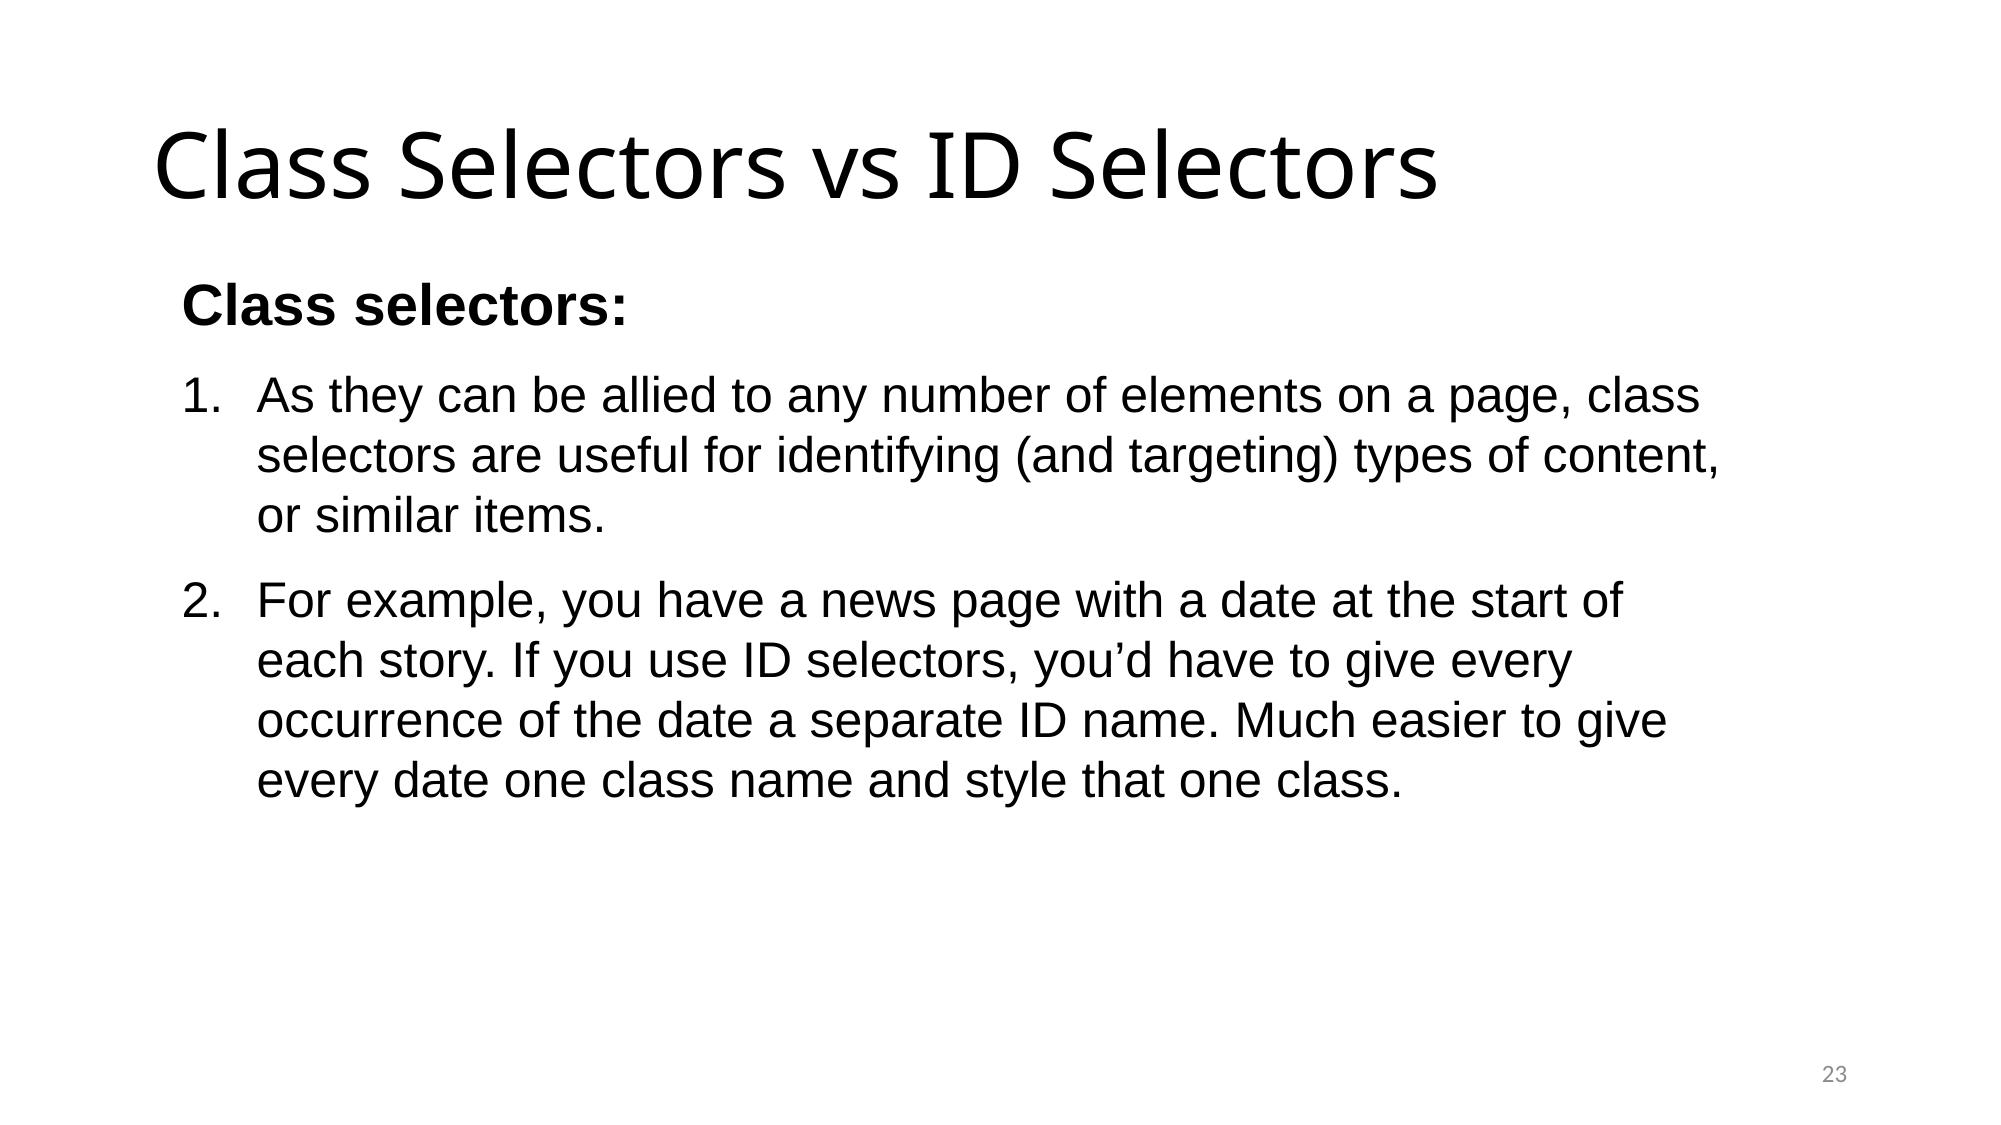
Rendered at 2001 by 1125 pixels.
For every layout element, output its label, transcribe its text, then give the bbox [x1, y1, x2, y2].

text_box Class selectors: As they can be allied to any number of elements on a page, class selectors are useful for identifying (and targeting) types of content, or similar items. For example, you have a news page with a date at the start of each story. If you use ID selectors, you’d have to give every occurrence of the date a separate ID name. Much easier to give every date one class name and style that one class. [166, 259, 1752, 815]
title Class Selectors vs ID Selectors [137, 59, 1863, 278]
slide_number 23 [1412, 1042, 1863, 1103]
